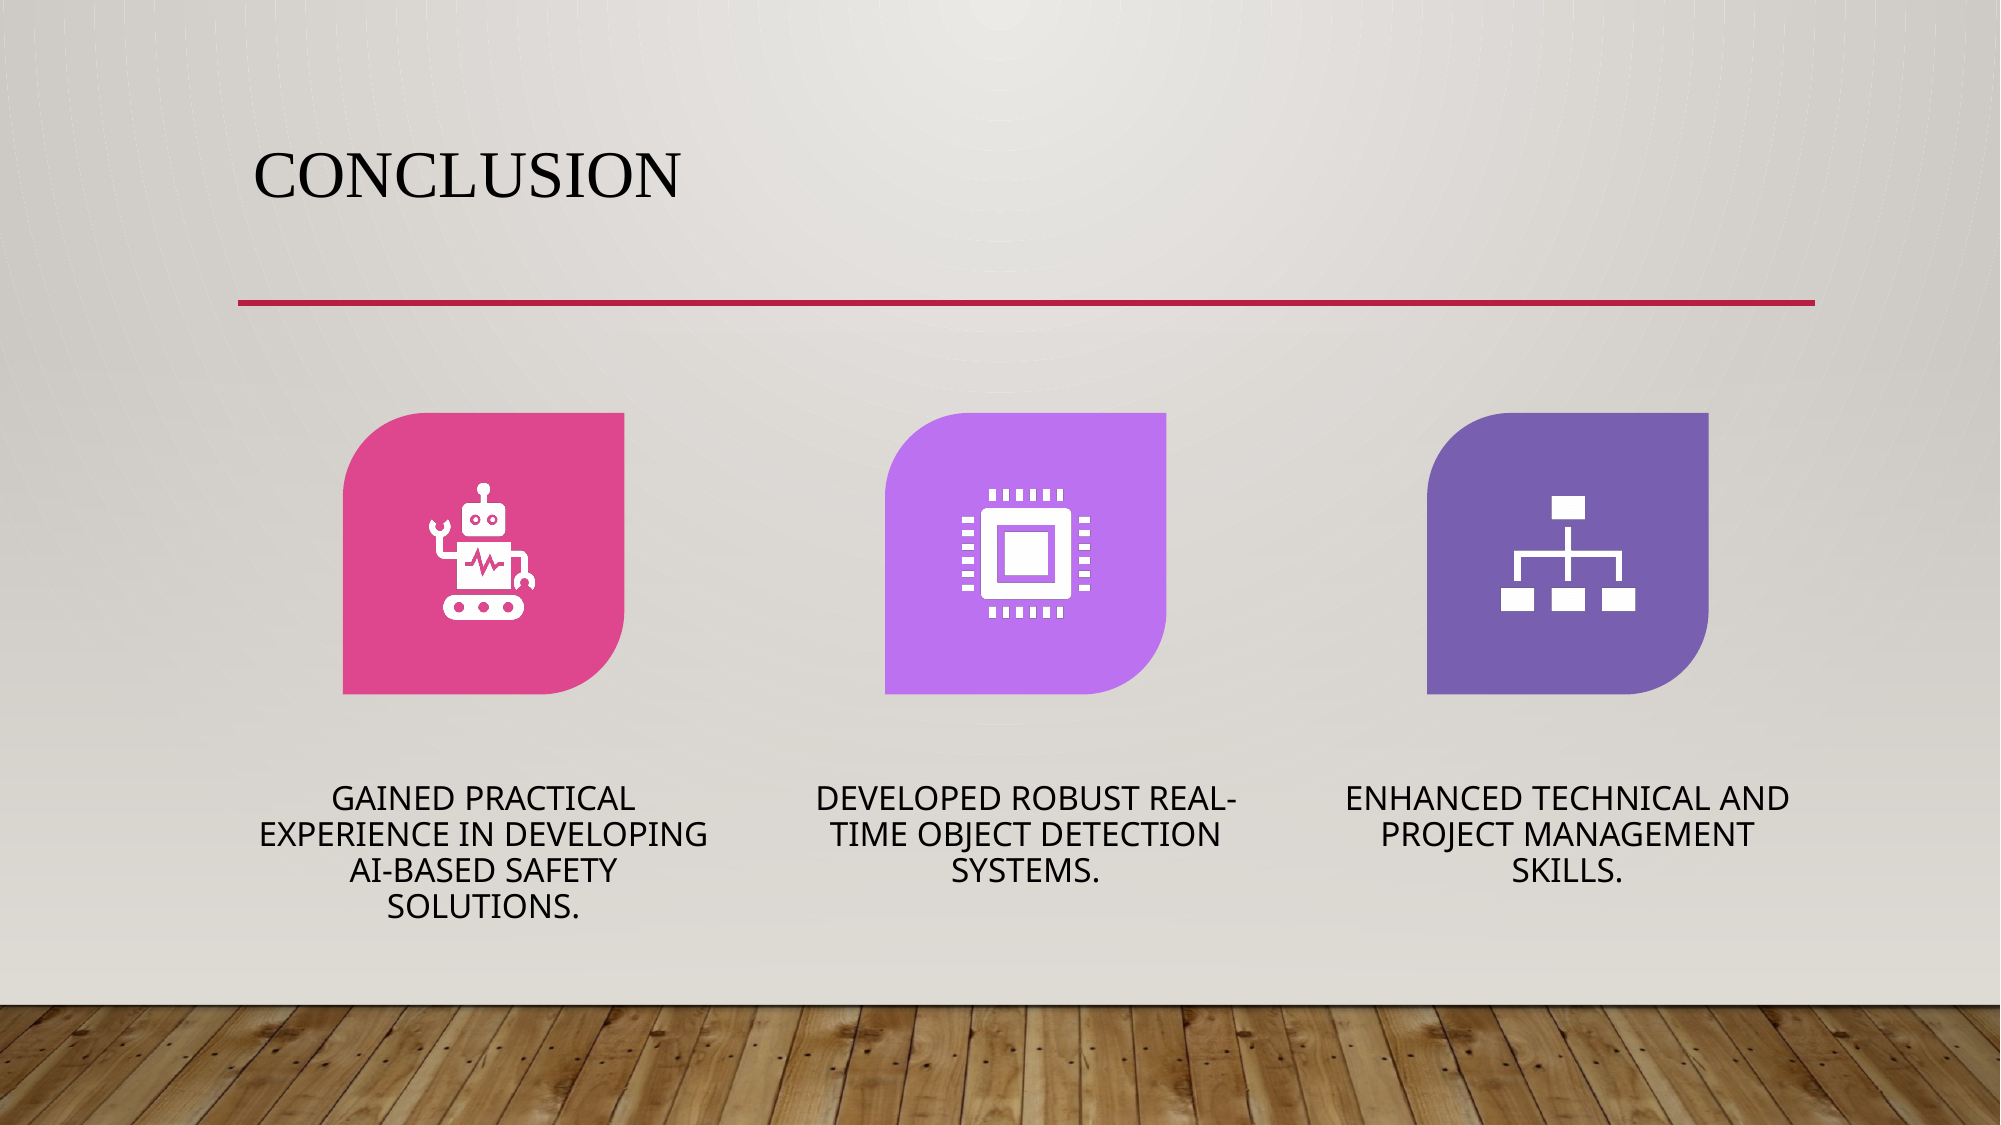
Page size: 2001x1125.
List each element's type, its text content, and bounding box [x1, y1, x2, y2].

picture [0, 1005, 2000, 1125]
title Conclusion [238, 131, 1814, 305]
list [237, 383, 1814, 930]
